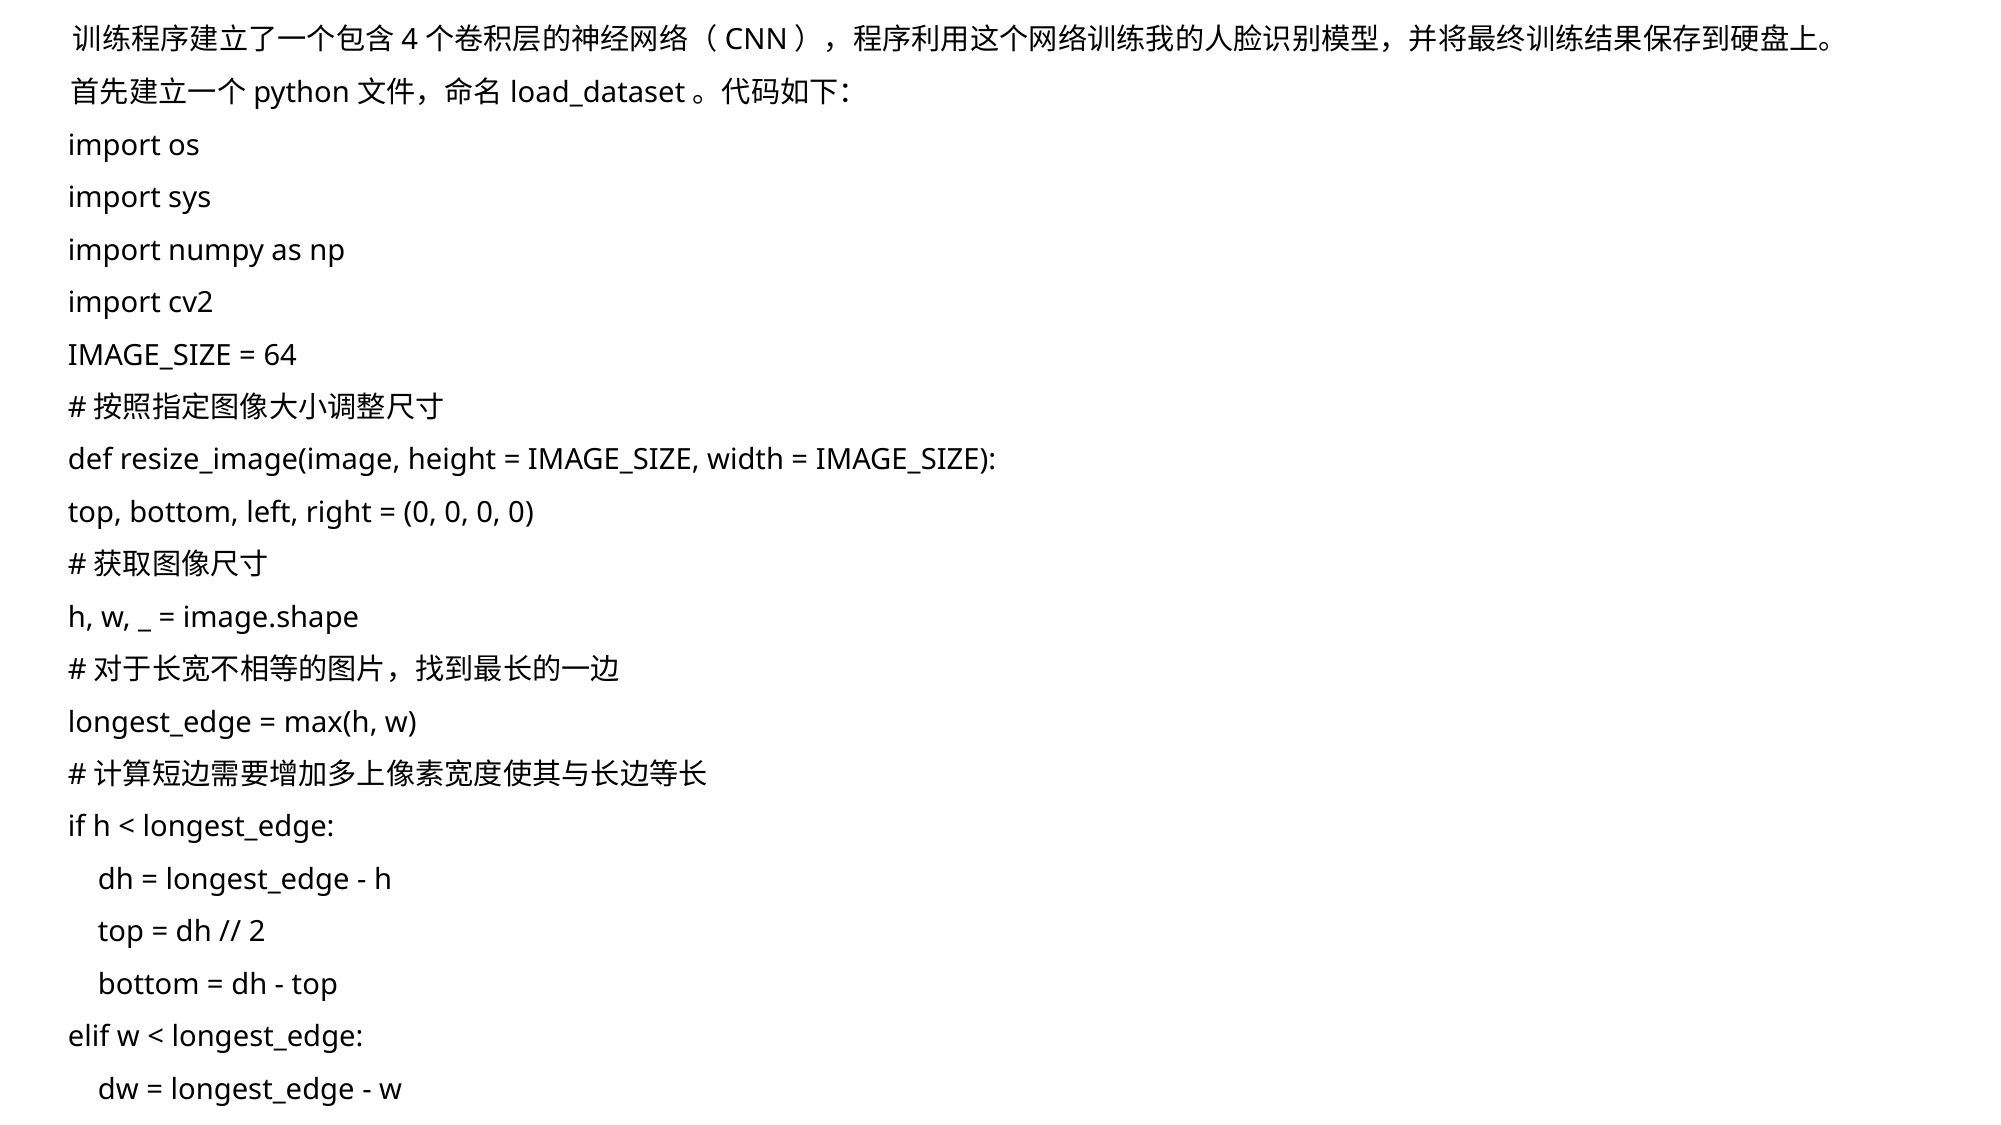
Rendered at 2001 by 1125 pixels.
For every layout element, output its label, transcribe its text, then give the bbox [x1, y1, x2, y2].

text_box 训练程序建立了一个包含4个卷积层的神经网络（CNN），程序利用这个网络训练我的人脸识别模型，并将最终训练结果保存到硬盘上。 首先建立一个python文件，命名load_dataset。代码如下： import os import sys import numpy as np import cv2 IMAGE_SIZE = 64 #按照指定图像大小调整尺寸 def resize_image(image, height = IMAGE_SIZE, width = IMAGE_SIZE): top, bottom, left, right = (0, 0, 0, 0) #获取图像尺寸 h, w, _ = image.shape #对于长宽不相等的图片，找到最长的一边 longest_edge = max(h, w) #计算短边需要增加多上像素宽度使其与长边等长 if h < longest_edge: dh = longest_edge - h top = dh // 2 bottom = dh - top elif w < longest_edge: dw = longest_edge - w [23, 0, 1977, 1125]
